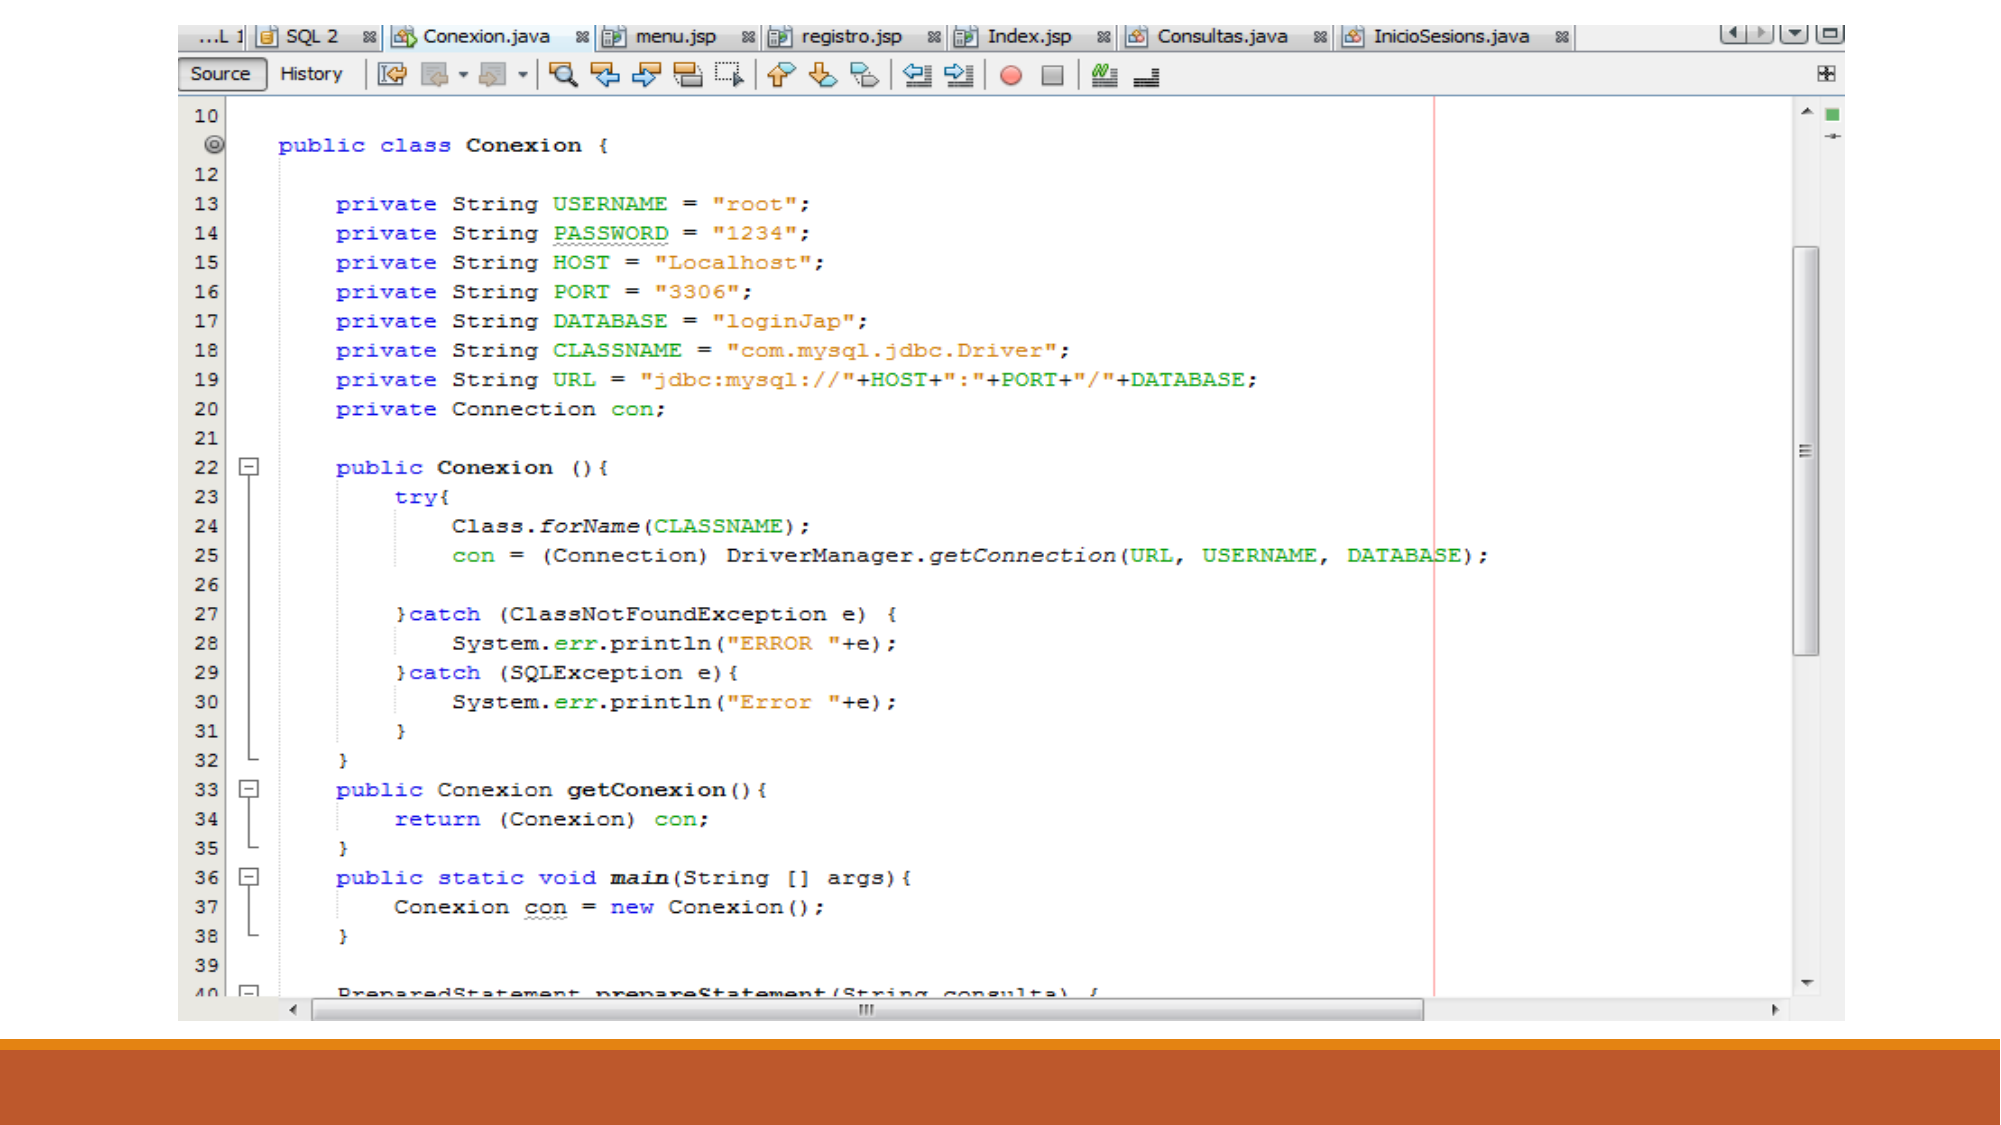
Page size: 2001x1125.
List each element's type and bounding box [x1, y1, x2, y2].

picture [178, 24, 1845, 1021]
